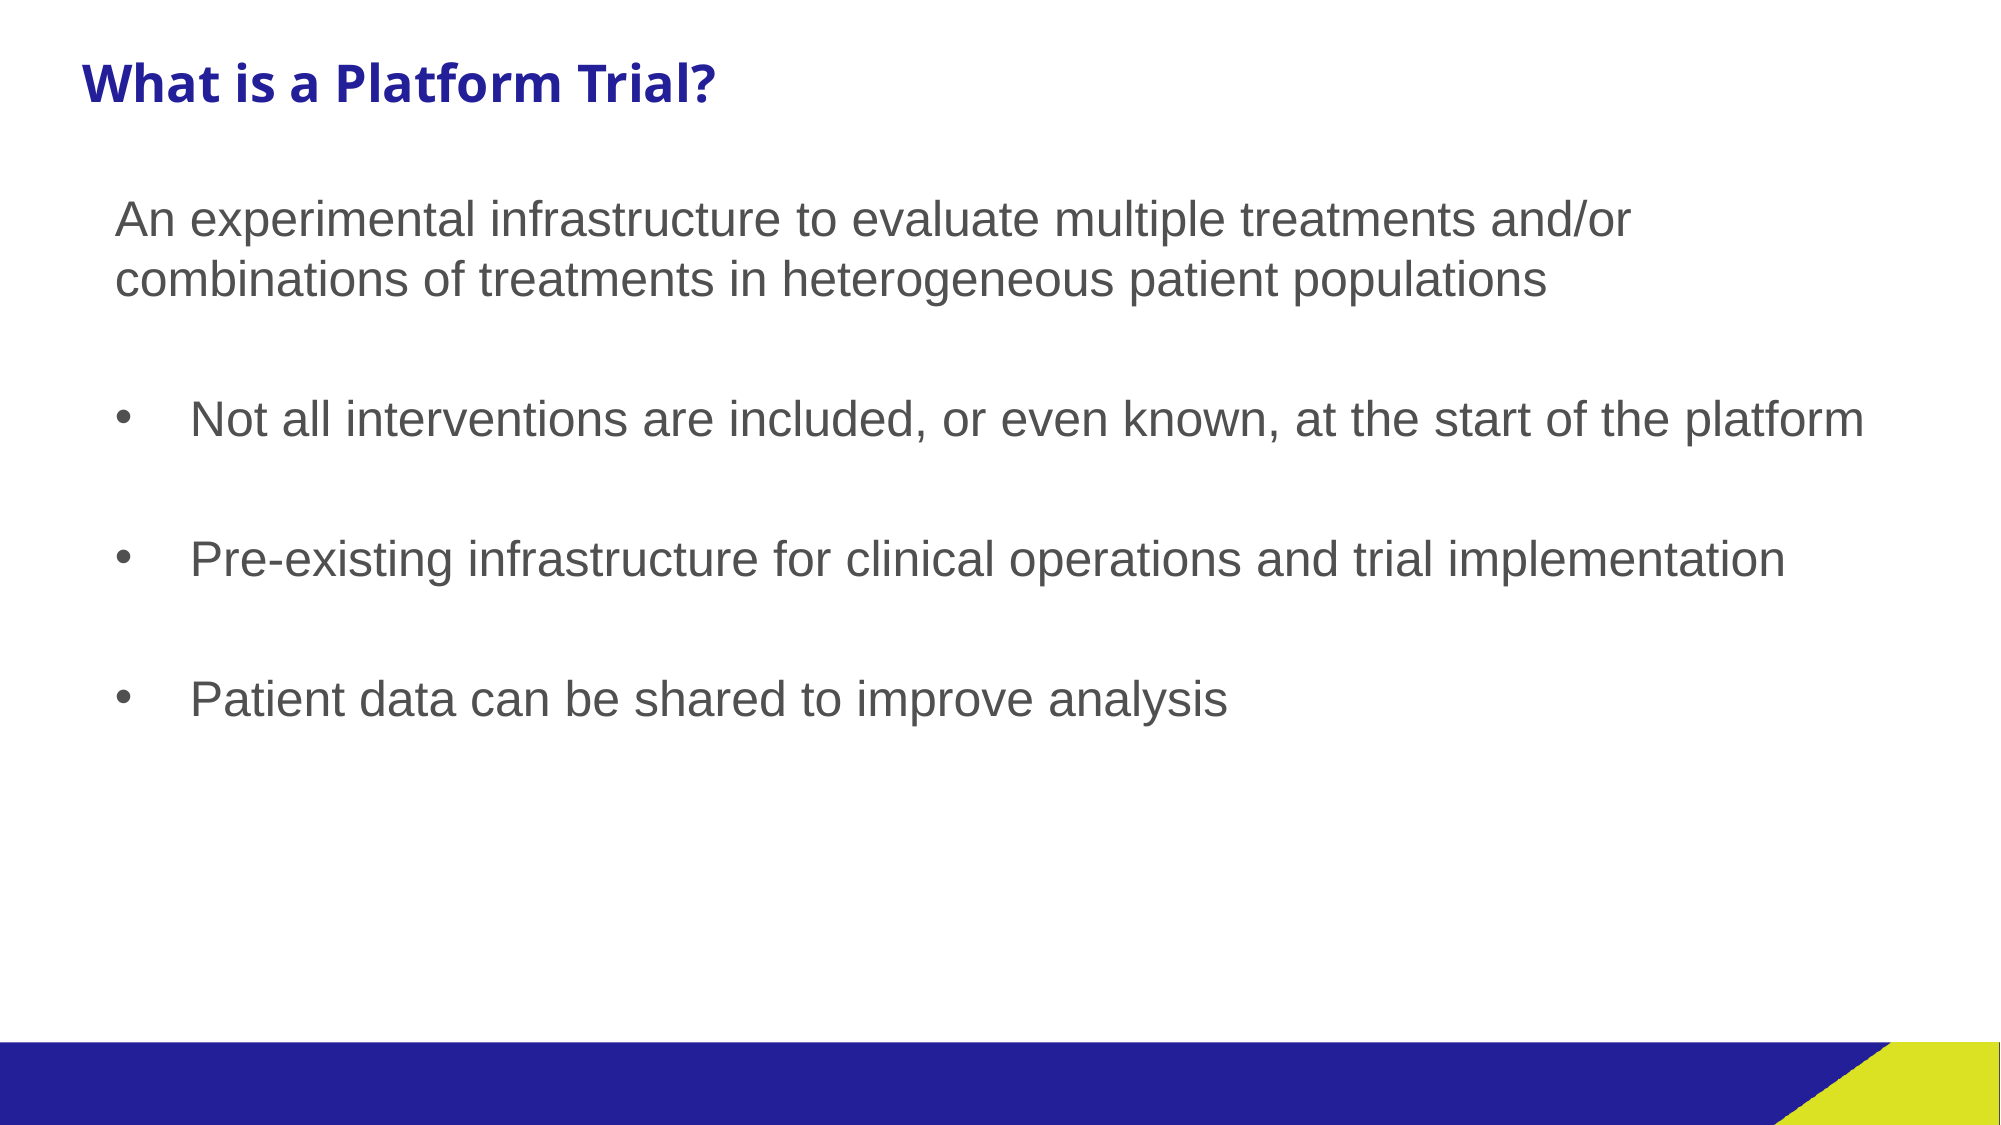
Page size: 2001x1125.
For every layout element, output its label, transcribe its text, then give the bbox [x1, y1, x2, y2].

list An experimental infrastructure to evaluate multiple treatments and/or combinations of treatments in heterogeneous patient populations Not all interventions are included, or even known, at the start of the platform Pre-existing infrastructure for clinical operations and trial implementation Patient data can be shared to improve analysis [99, 179, 1900, 1021]
picture [1767, 1042, 2000, 1125]
title What is a Platform Trial? [67, 29, 1568, 135]
